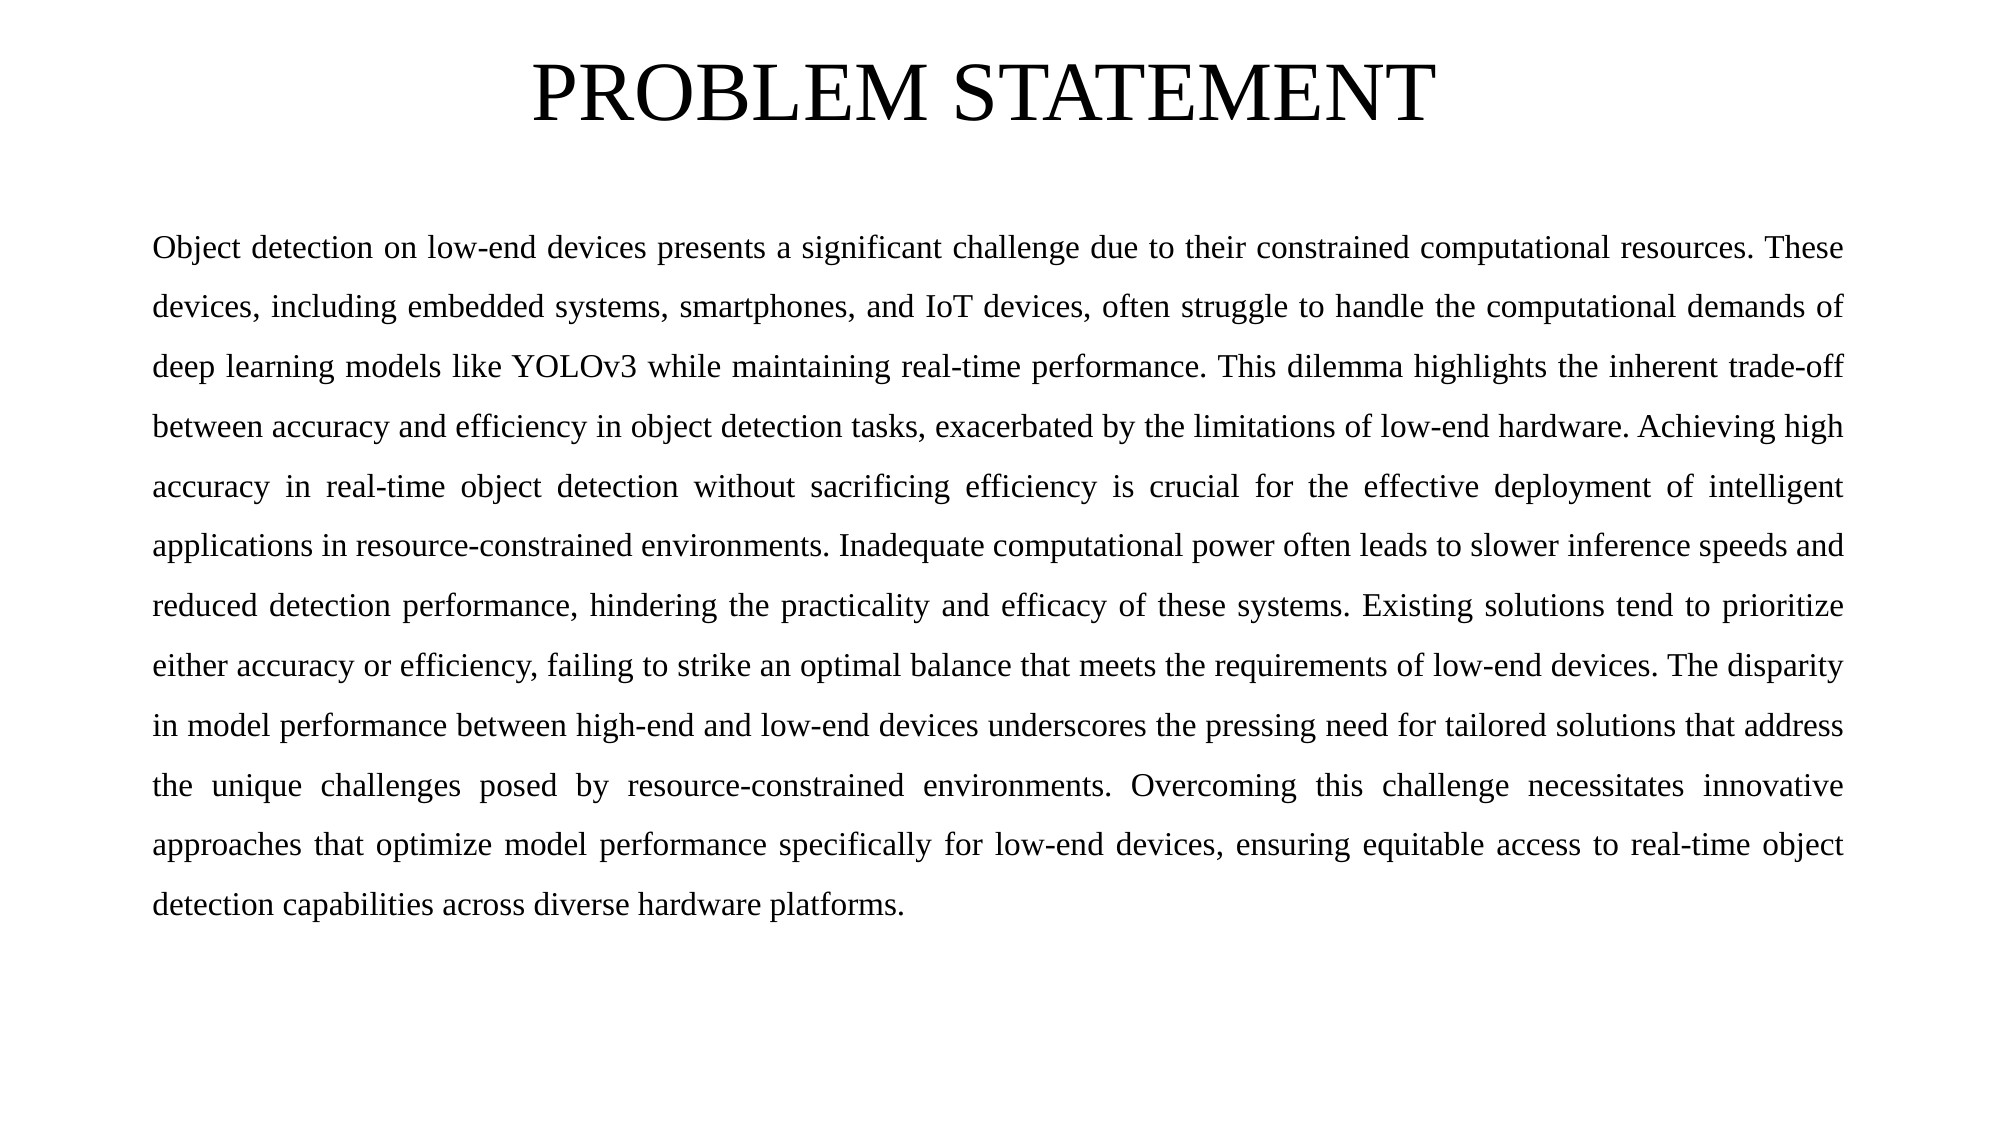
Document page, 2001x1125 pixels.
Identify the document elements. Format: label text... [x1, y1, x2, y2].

title PROBLEM STATEMENT [121, 39, 1847, 147]
list Object detection on low-end devices presents a significant challenge due to their constrained computational resources. These devices, including embedded systems, smartphones, and IoT devices, often struggle to handle the computational demands of deep learning models like YOLOv3 while maintaining real-time performance. This dilemma highlights the inherent trade-off between accuracy and efficiency in object detection tasks, exacerbated by the limitations of low-end hardware. Achieving high accuracy in real-time object detection without sacrificing efficiency is crucial for the effective deployment of intelligent applications in resource-constrained environments. Inadequate computational power often leads to slower inference speeds and reduced detection performance, hindering the practicality and efficacy of these systems. Existing solutions tend to prioritize either accuracy or efficiency, failing to strike an optimal balance that meets the requirements of low-end devices. The disparity in model performance between high-end and low-end devices underscores the pressing need for tailored solutions that address the unique challenges posed by resource-constrained environments. Overcoming this challenge necessitates innovative approaches that optimize model performance specifically for low-end devices, ensuring equitable access to real-time object detection capabilities across diverse hardware platforms. [137, 197, 1863, 1102]
